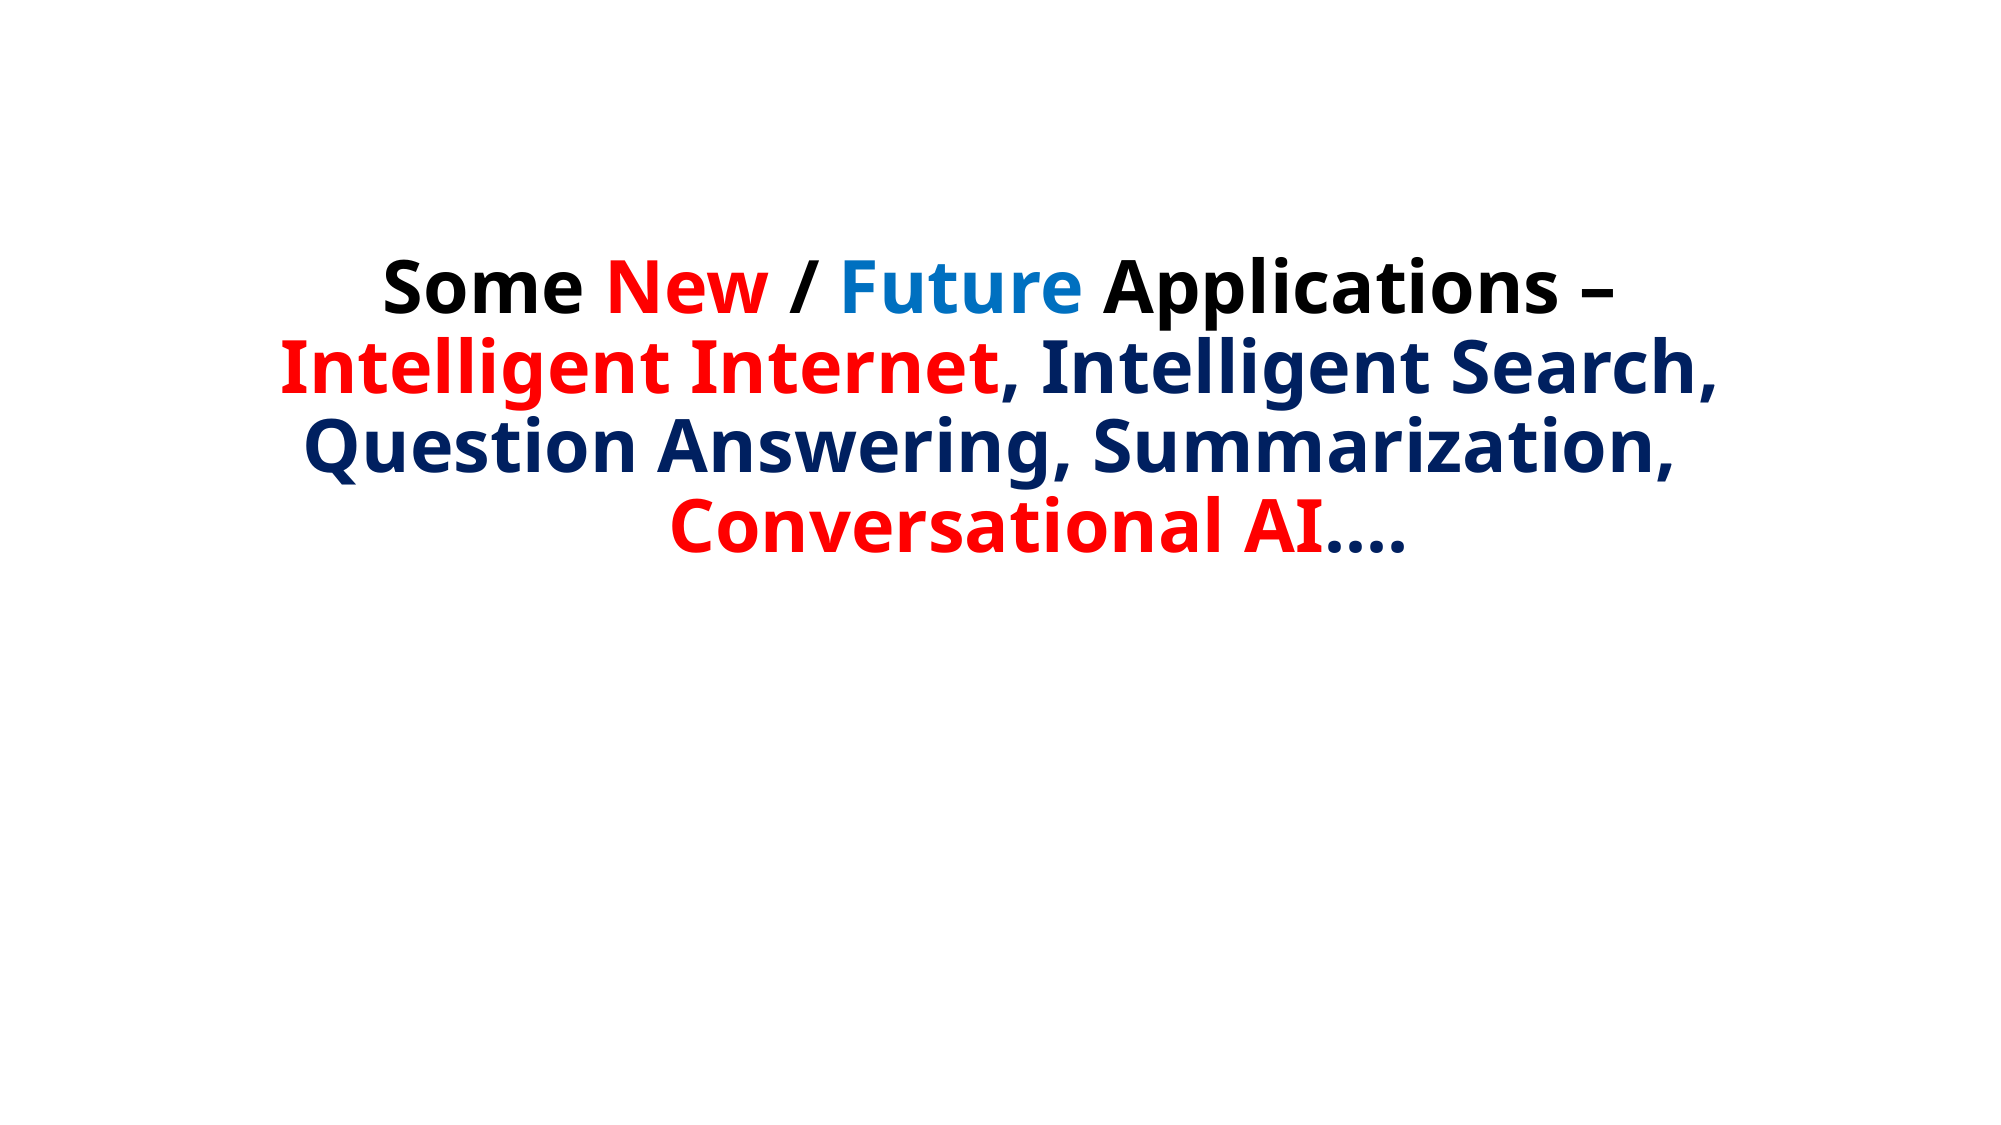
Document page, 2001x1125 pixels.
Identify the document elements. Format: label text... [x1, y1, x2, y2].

title Some New / Future Applications – Intelligent Internet, Intelligent Search, Question Answering, Summarization, Conversational AI.… [249, 184, 1750, 576]
